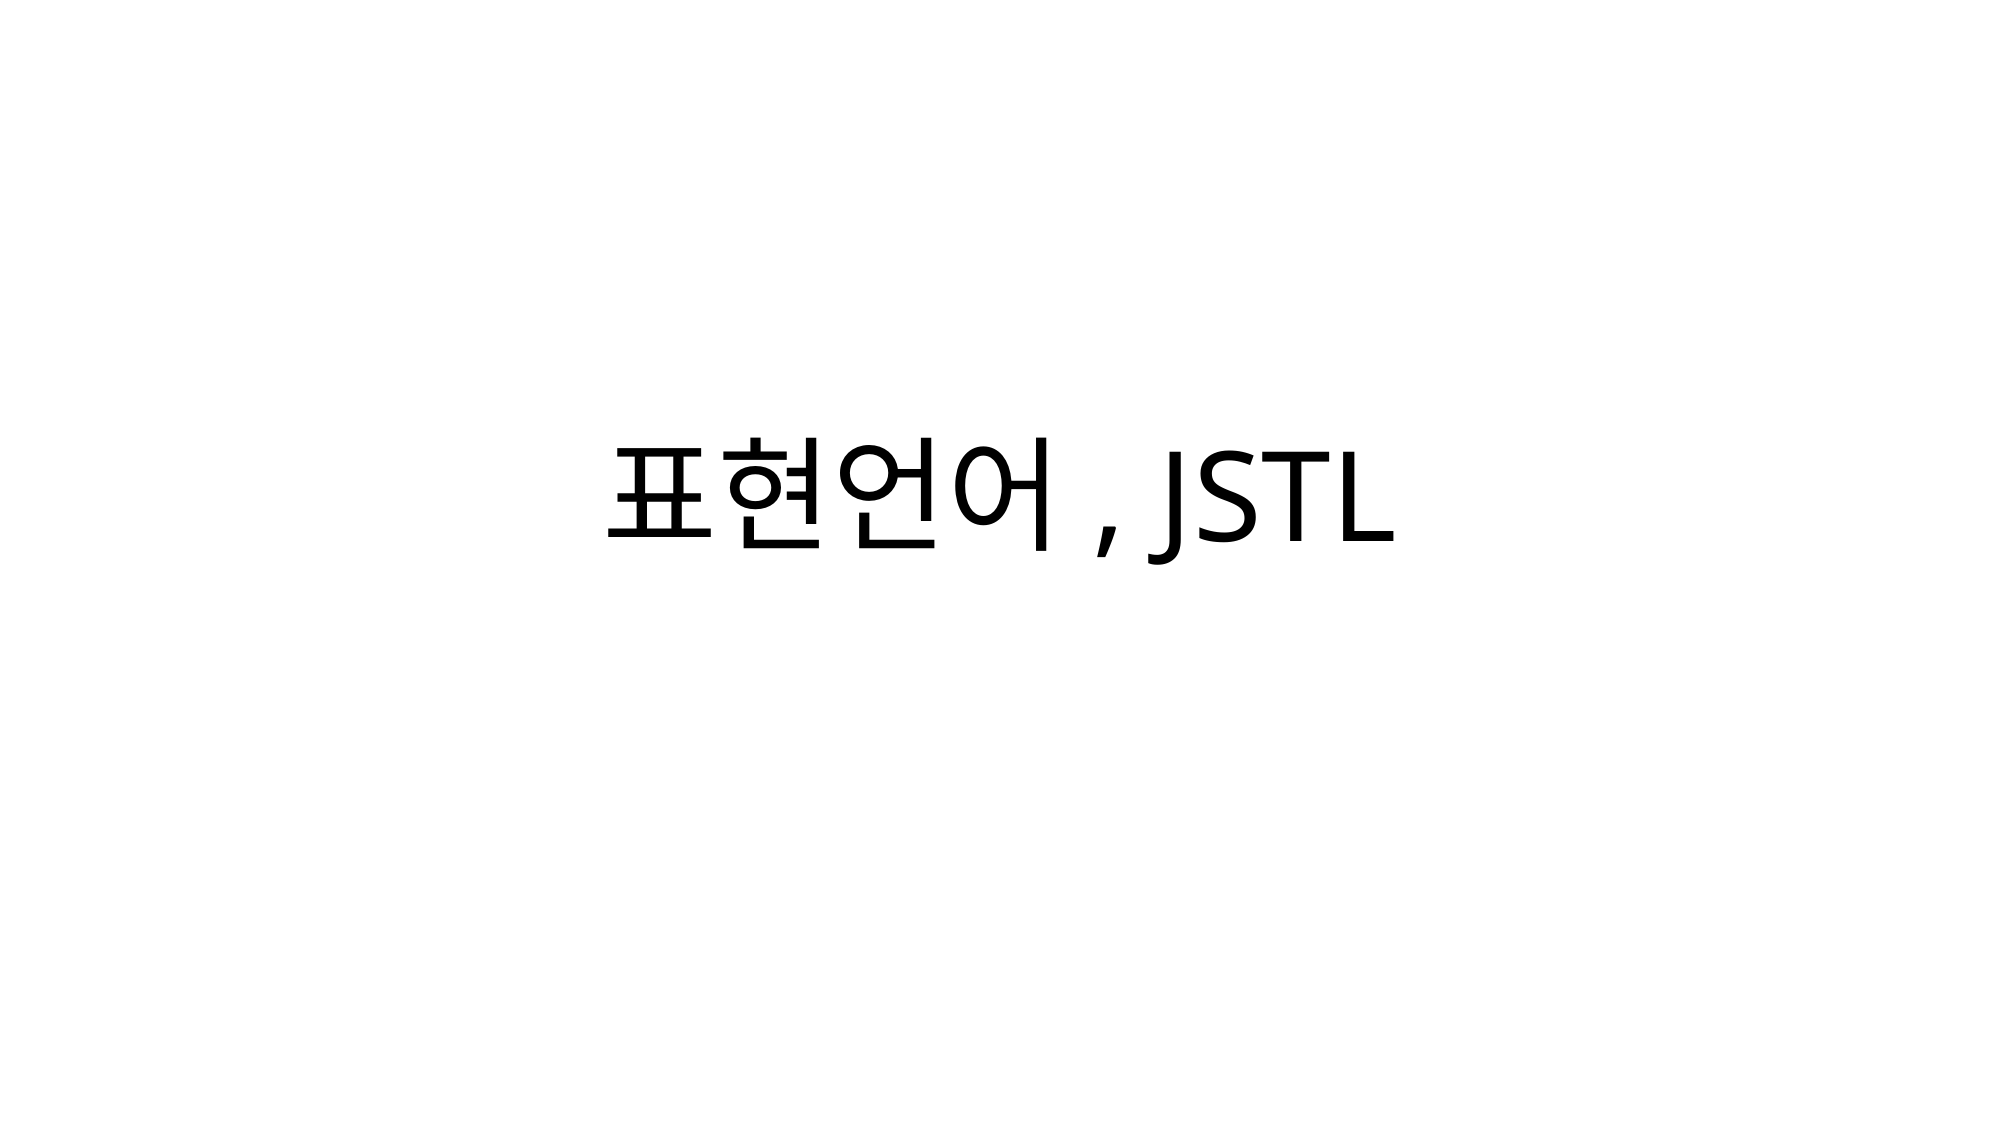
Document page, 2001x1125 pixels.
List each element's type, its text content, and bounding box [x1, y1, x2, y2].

title 표현언어, JSTL [249, 184, 1750, 576]
